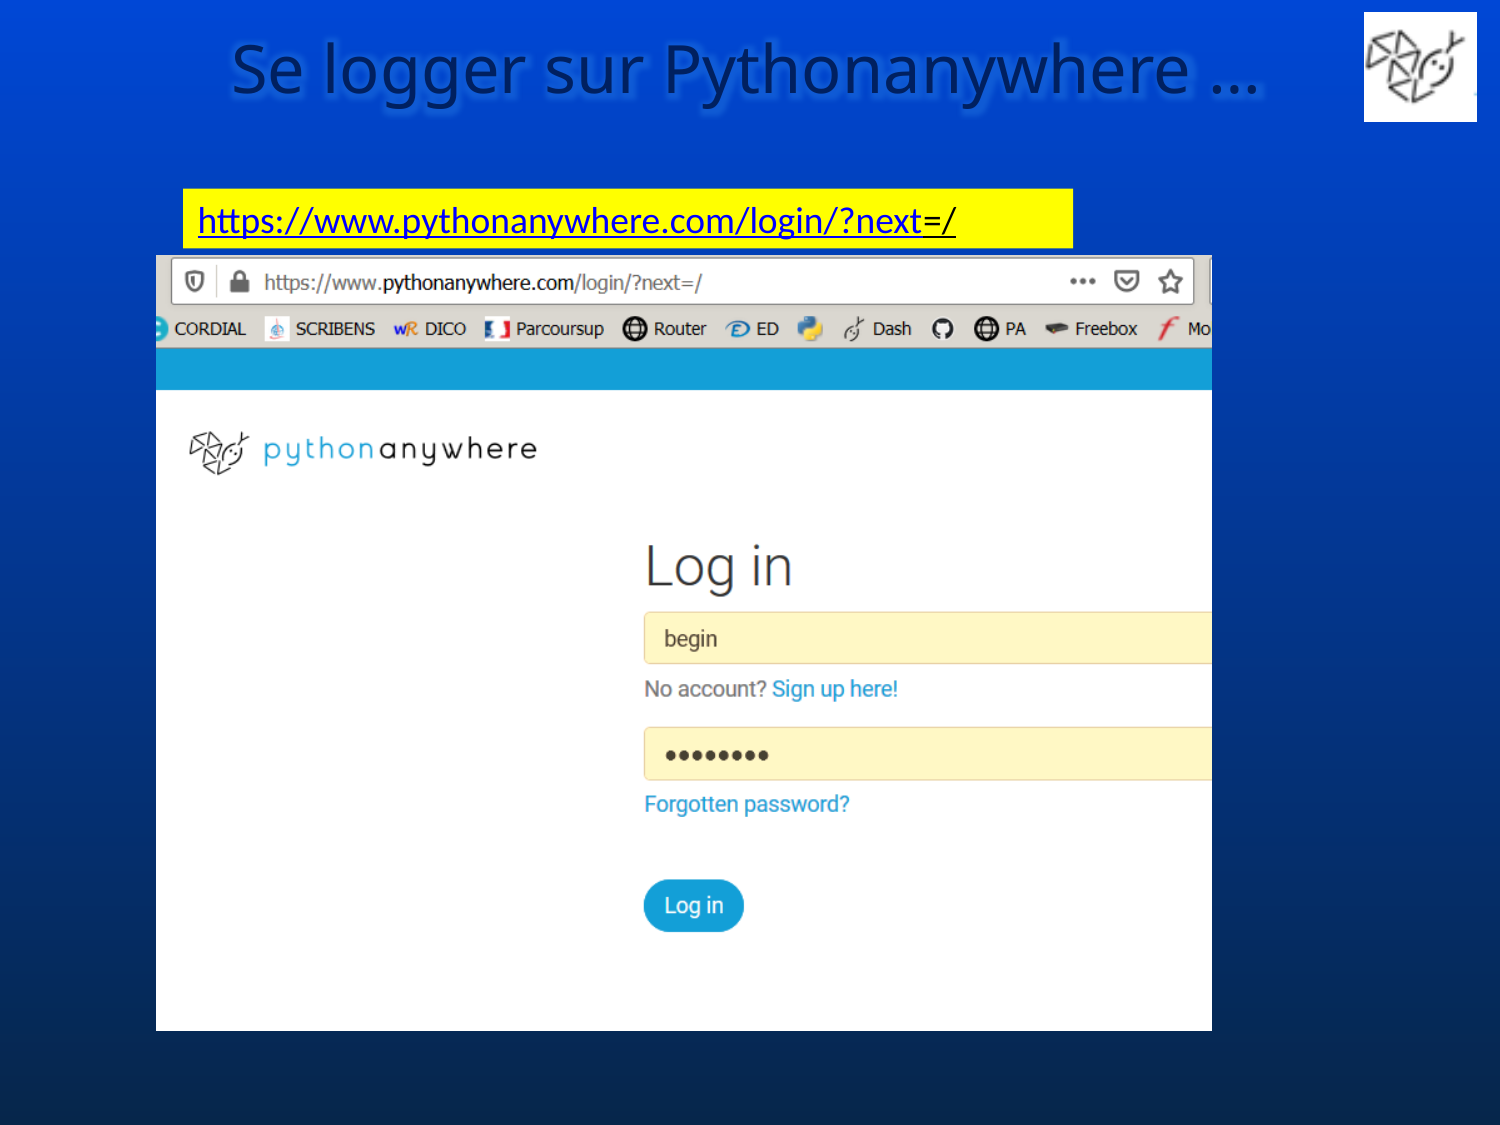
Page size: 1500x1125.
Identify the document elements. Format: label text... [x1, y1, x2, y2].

picture [1363, 12, 1477, 122]
text_box Se logger sur Pythonanywhere … [252, 56, 1244, 80]
text_box https://www.pythonanywhere.com/login/?next=/ [183, 188, 1074, 249]
picture [155, 255, 1212, 1031]
